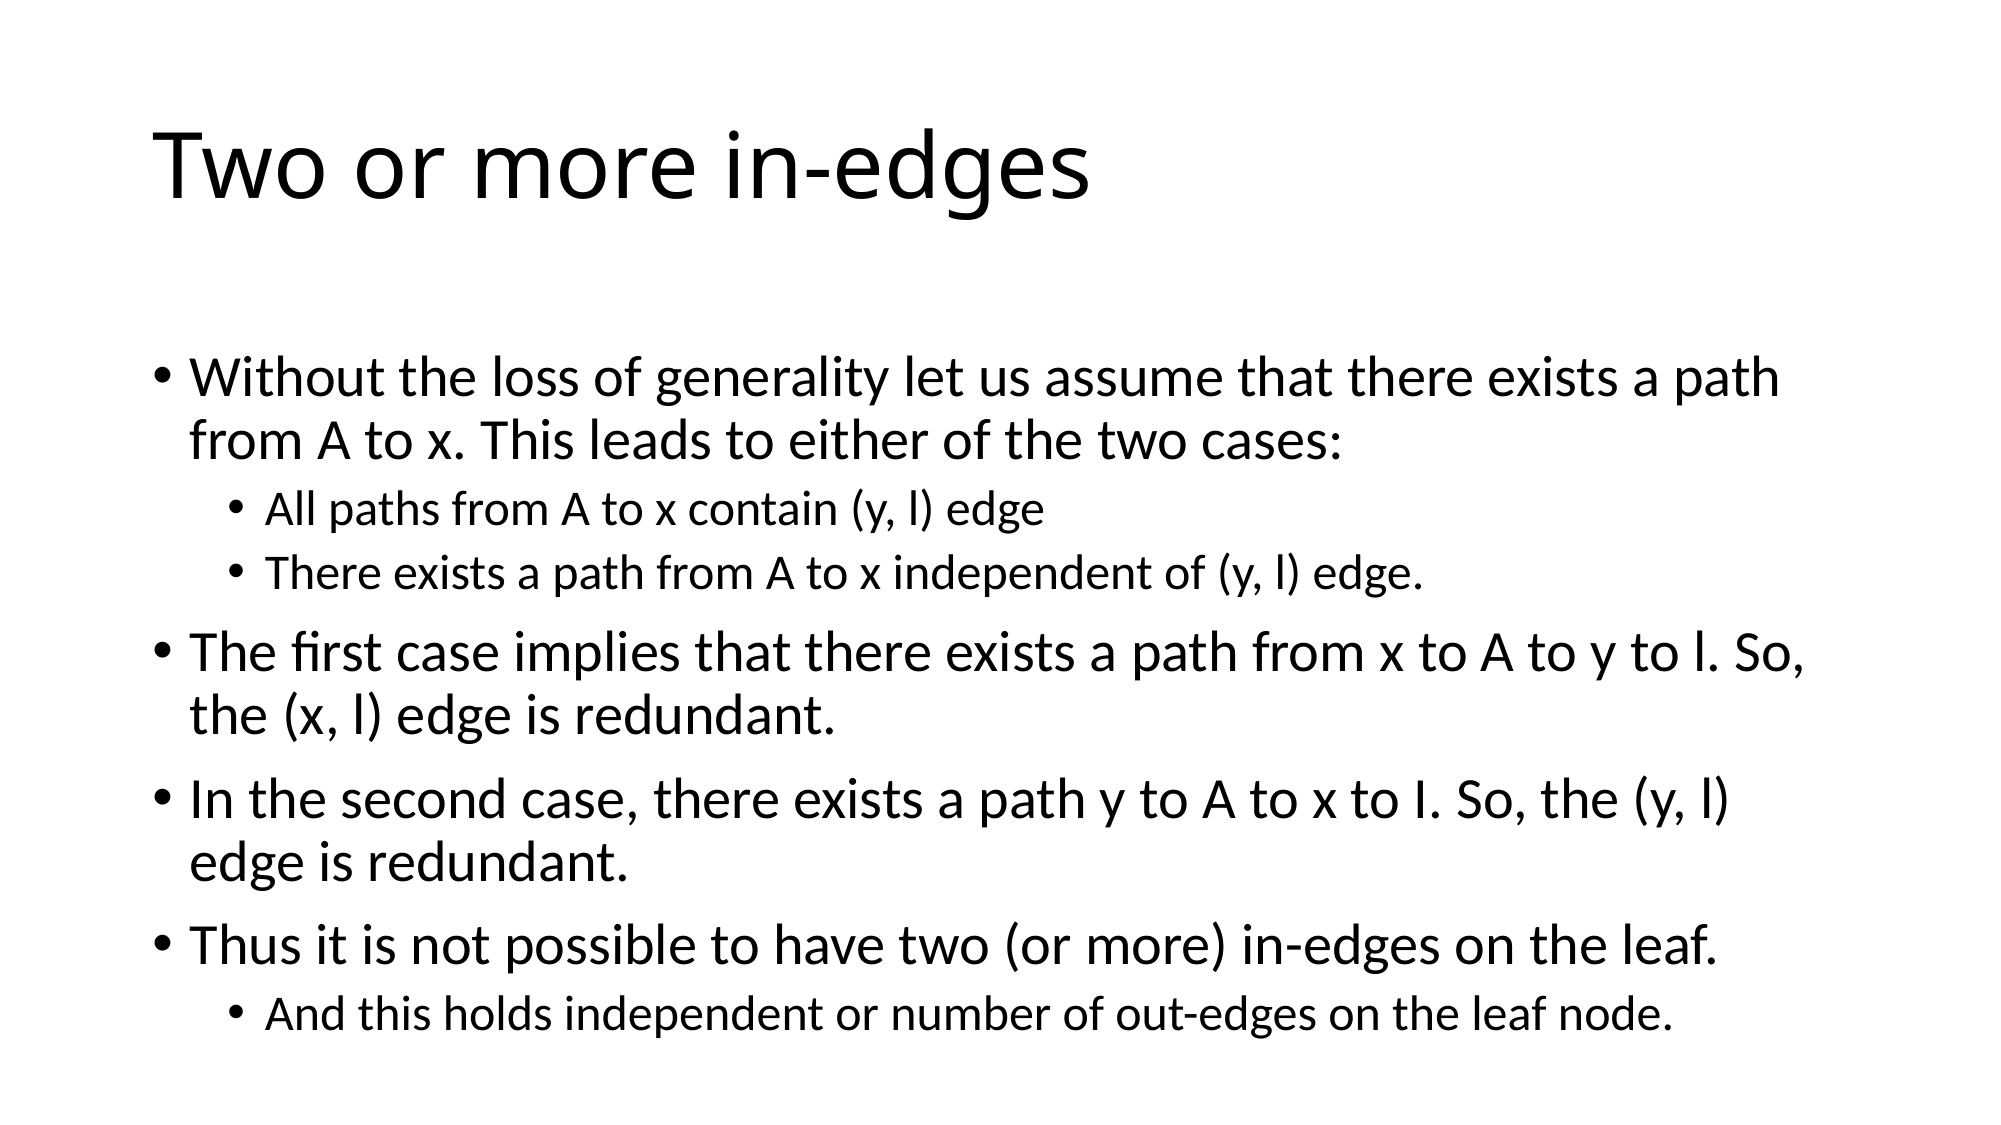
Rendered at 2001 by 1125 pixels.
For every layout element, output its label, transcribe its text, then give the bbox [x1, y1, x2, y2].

title Two or more in-edges [137, 59, 1863, 278]
